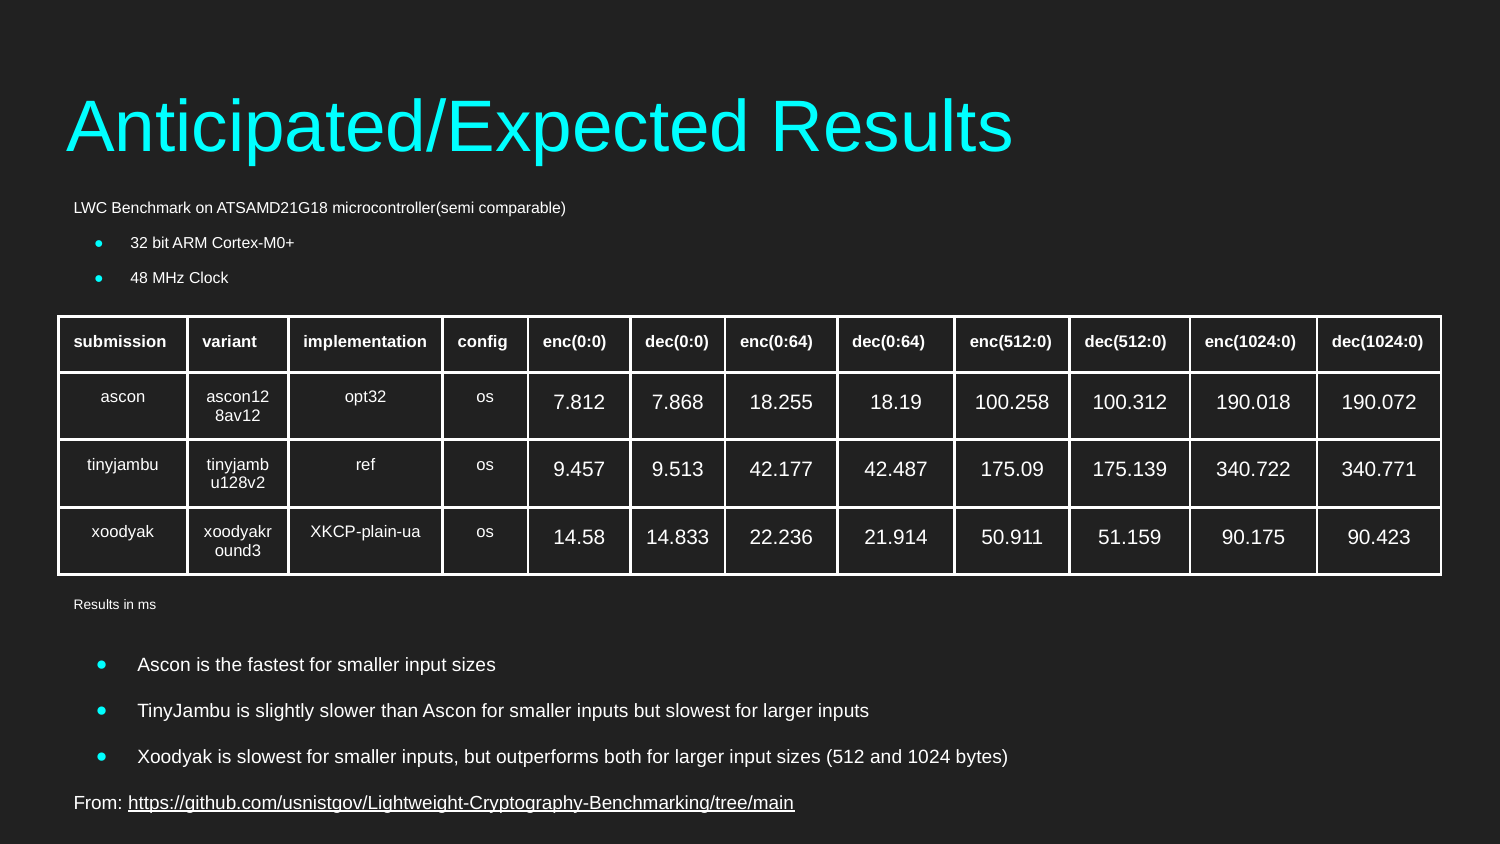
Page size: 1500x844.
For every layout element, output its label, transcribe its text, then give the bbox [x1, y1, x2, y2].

table_header dec(0:64) [839, 318, 953, 371]
table_cell 190.072 [1318, 374, 1440, 438]
table_cell 50.911 [956, 509, 1068, 573]
table_cell XKCP-plain-ua [290, 509, 441, 573]
table_cell 42.177 [726, 441, 836, 506]
table_cell xoodyak [60, 509, 186, 573]
table_cell opt32 [290, 374, 441, 438]
table_header enc(512:0) [956, 318, 1068, 371]
table_header enc(1024:0) [1191, 318, 1316, 371]
table_cell 18.255 [726, 374, 836, 438]
table_cell xoodyakround3 [189, 509, 287, 573]
list LWC Benchmark on ATSAMD21G18 microcontroller(semi comparable) 32 bit ARM Cortex-M0+ 48 MHz Clock [58, 166, 1442, 308]
table_cell 340.722 [1191, 441, 1316, 506]
table_cell 100.258 [956, 374, 1068, 438]
table_header dec(0:0) [632, 318, 724, 371]
table_cell os [444, 441, 527, 506]
table_header enc(0:64) [726, 318, 836, 371]
table_cell 175.139 [1071, 441, 1189, 506]
table_cell 7.868 [632, 374, 724, 438]
table_cell os [444, 374, 527, 438]
table_cell 14.58 [529, 509, 629, 573]
table_cell 22.236 [726, 509, 836, 573]
table_cell 175.09 [956, 441, 1068, 506]
table_cell 9.513 [632, 441, 724, 506]
table_cell 21.914 [839, 509, 953, 573]
table_cell tinyjambu128v2 [189, 441, 287, 506]
table_cell 9.457 [529, 441, 629, 506]
table_cell 90.175 [1191, 509, 1316, 573]
table_cell 14.833 [632, 509, 724, 573]
table_cell 340.771 [1318, 441, 1440, 506]
table_cell os [444, 509, 527, 573]
table_cell 18.19 [839, 374, 953, 438]
table_header variant [189, 318, 287, 371]
table_cell ascon128av12 [189, 374, 287, 438]
table_cell 42.487 [839, 441, 953, 506]
table_header config [444, 318, 527, 371]
table_cell ref [290, 441, 441, 506]
table_cell tinyjambu [60, 441, 186, 506]
table_header dec(512:0) [1071, 318, 1189, 371]
table_cell 51.159 [1071, 509, 1189, 573]
table_header implementation [290, 318, 441, 371]
table_cell 100.312 [1071, 374, 1189, 438]
table_header dec(1024:0) [1318, 318, 1440, 371]
title Anticipated/Expected Results [51, 63, 1449, 158]
table_cell 7.812 [529, 374, 629, 438]
table_header submission [60, 318, 186, 371]
table_header enc(0:0) [529, 318, 629, 371]
table_cell 90.423 [1318, 509, 1440, 573]
table_cell 190.018 [1191, 374, 1316, 438]
list Results in ms Ascon is the fastest for smaller input sizes TinyJambu is slightly slower than Ascon for smaller inputs but slowest for larger inputs Xoodyak is slowest for smaller inputs, but outperforms both for larger input sizes (512 and 1024 bytes) From: https://github.com/usnistgov/Lightweight-Cryptography-Benchmarking/tree/main [58, 582, 1442, 829]
table_cell ascon [60, 374, 186, 438]
